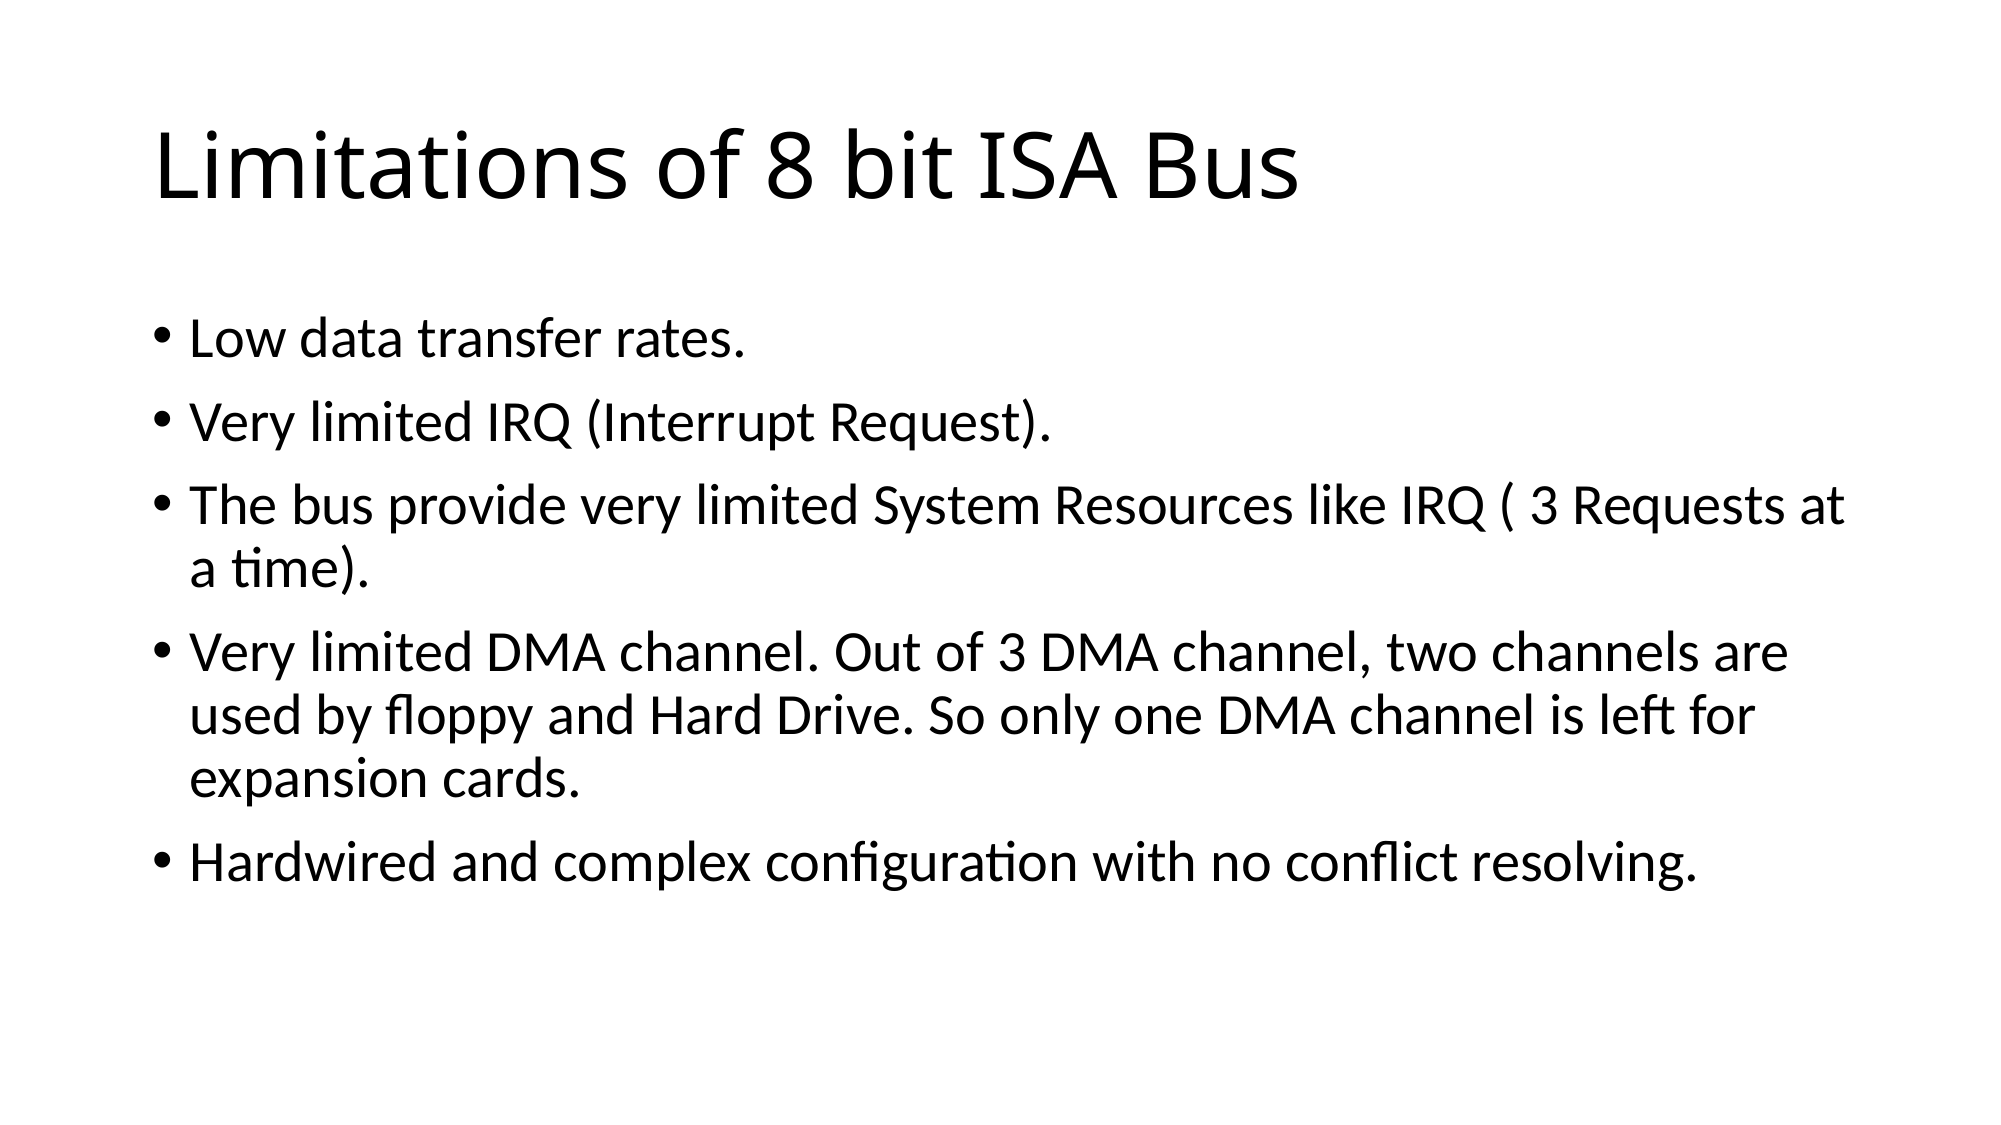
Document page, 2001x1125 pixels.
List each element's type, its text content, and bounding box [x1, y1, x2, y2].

title Limitations of 8 bit ISA Bus [137, 59, 1863, 278]
list Low data transfer rates. Very limited IRQ (Interrupt Request). The bus provide very limited System Resources like IRQ ( 3 Requests at a time). Very limited DMA channel. Out of 3 DMA channel, two channels are used by floppy and Hard Drive. So only one DMA channel is left for expansion cards. Hardwired and complex configuration with no conflict resolving. [137, 299, 1863, 1014]
